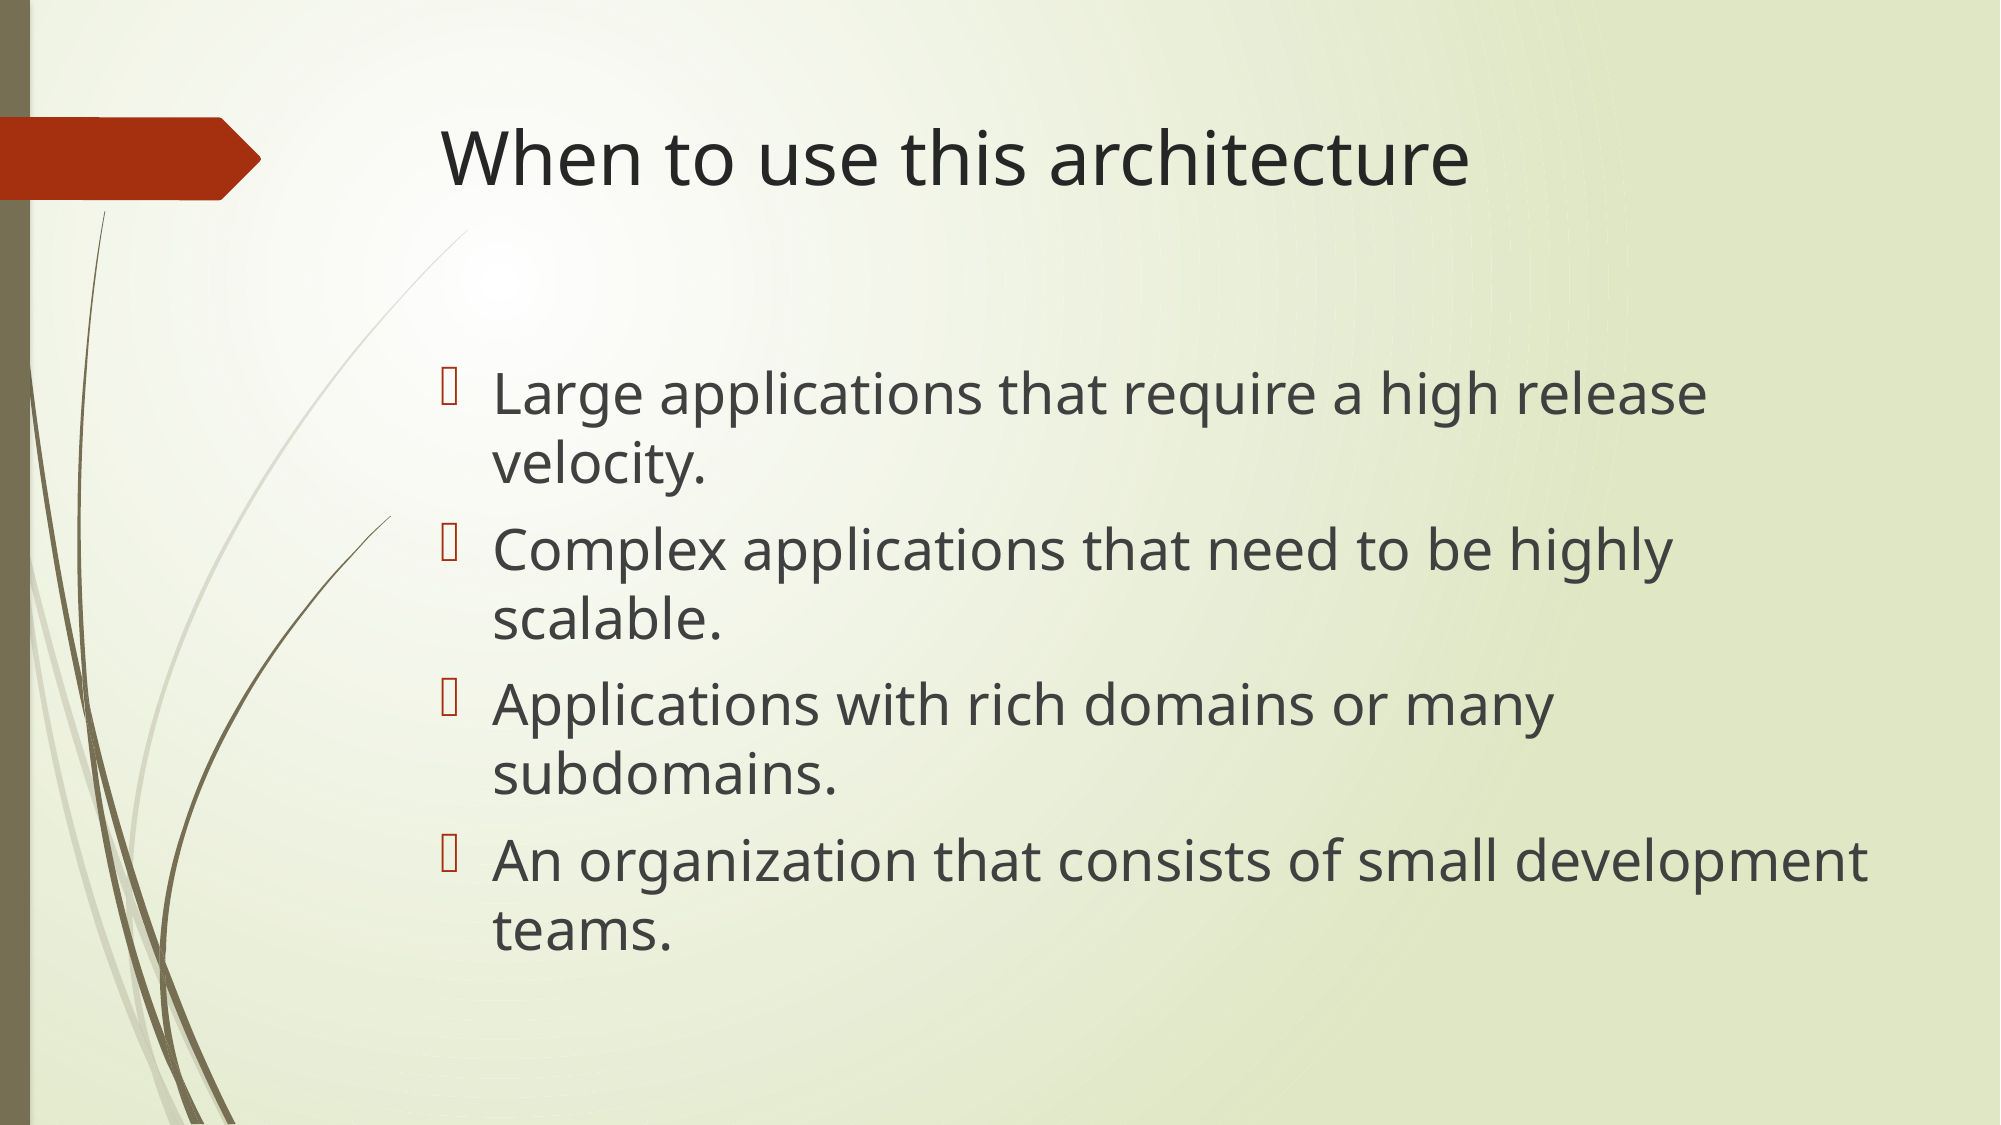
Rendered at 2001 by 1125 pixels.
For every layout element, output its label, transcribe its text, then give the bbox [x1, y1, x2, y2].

list Large applications that require a high release velocity. Complex applications that need to be highly scalable. Applications with rich domains or many subdomains. An organization that consists of small development teams. [424, 350, 1888, 970]
title When to use this architecture [425, 102, 1888, 313]
